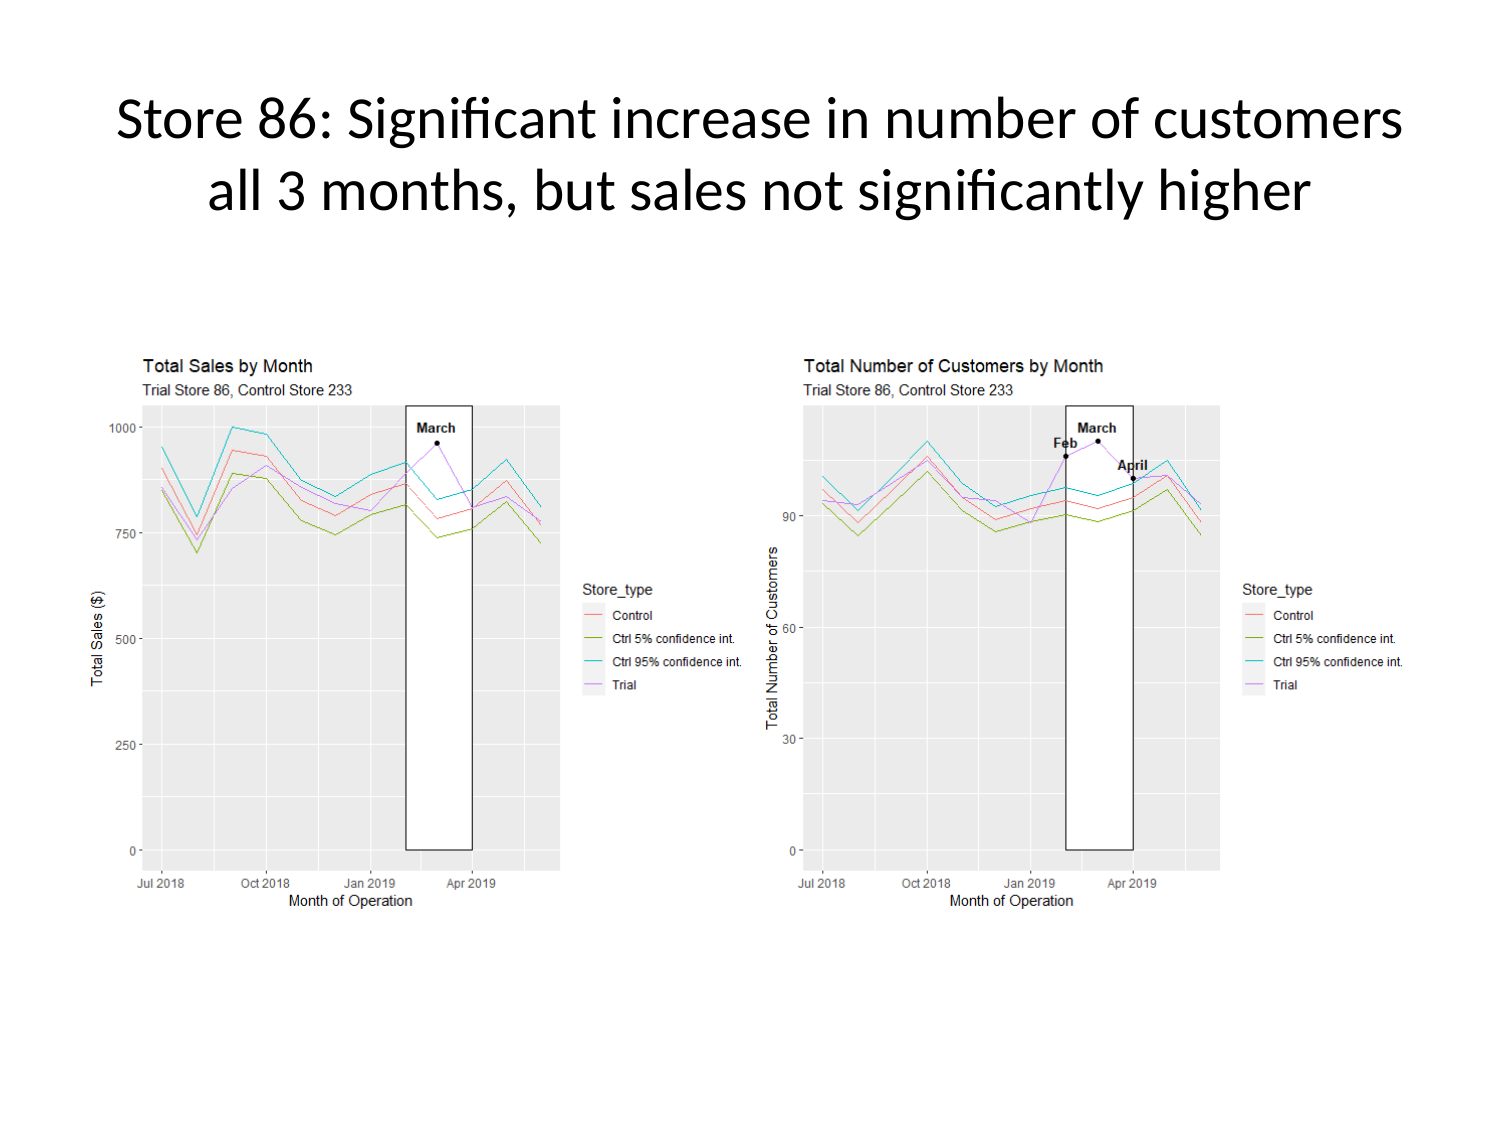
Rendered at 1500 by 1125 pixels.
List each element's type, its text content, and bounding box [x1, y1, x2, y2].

picture [74, 343, 1426, 924]
title Store 86: Significant increase in number of customers all 3 months, but sales not significantly higher [97, 69, 1425, 233]
